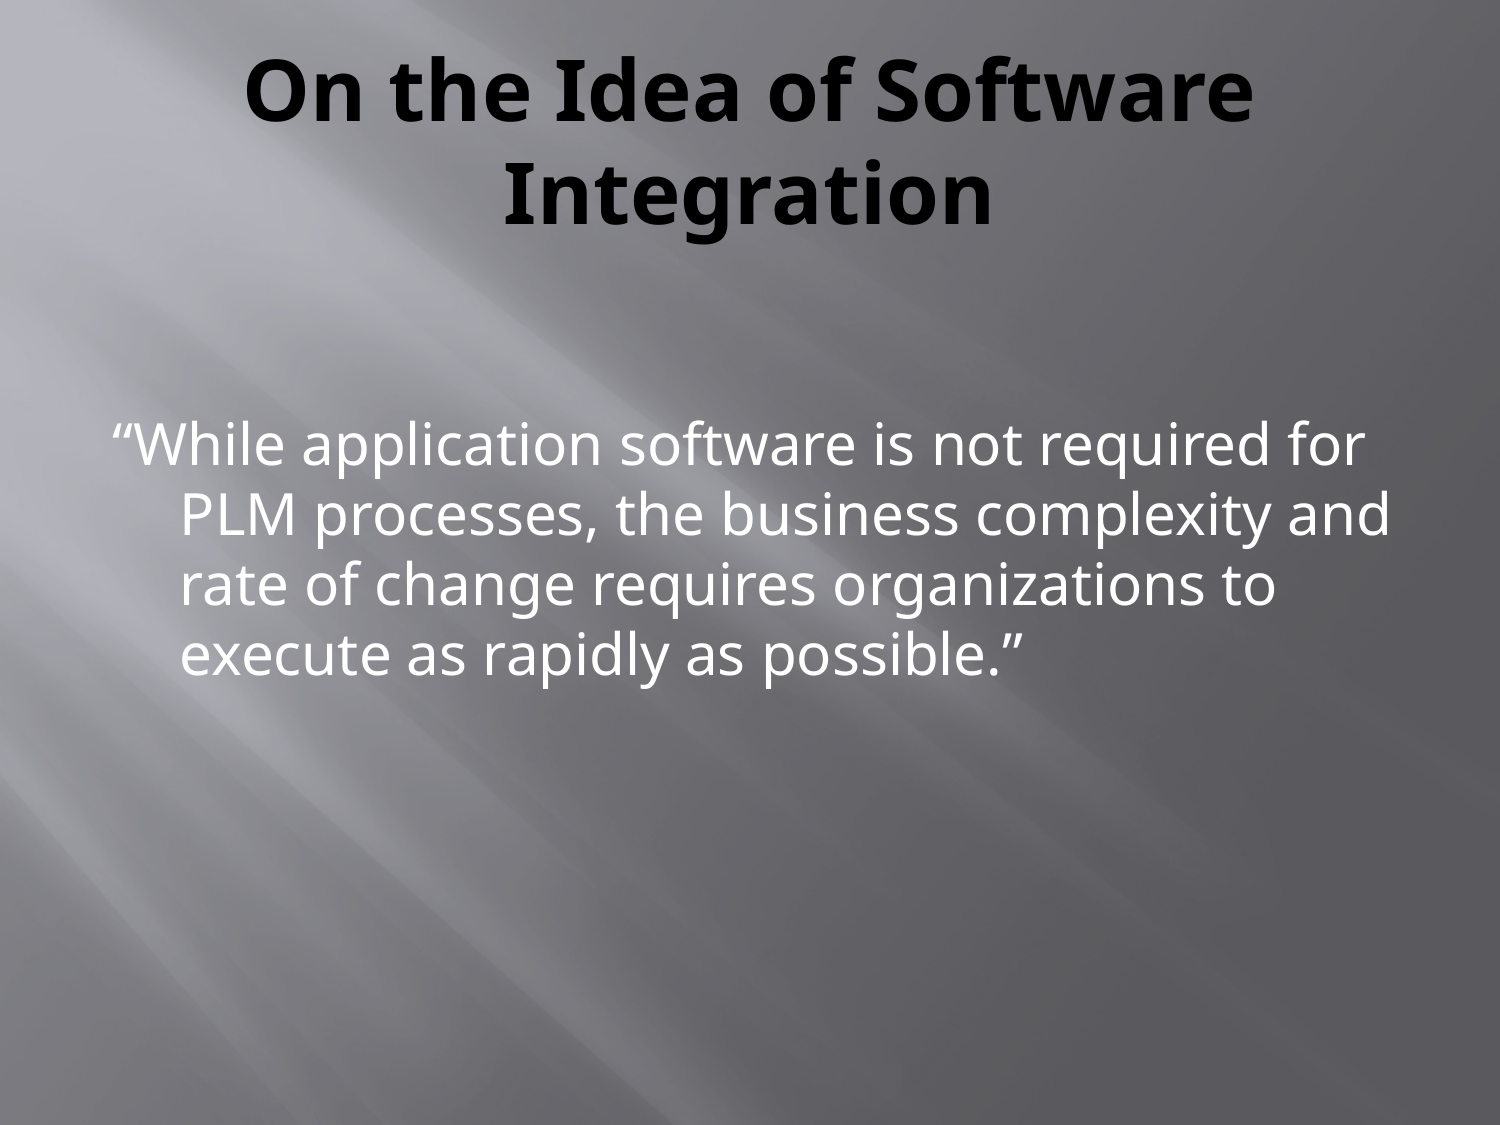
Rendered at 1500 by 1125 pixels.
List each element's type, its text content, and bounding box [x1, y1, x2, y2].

list “While application software is not required for PLM processes, the business complexity and rate of change requires organizations to execute as rapidly as possible.” [75, 399, 1425, 1050]
title On the Idea of Software Integration [75, 45, 1425, 233]
